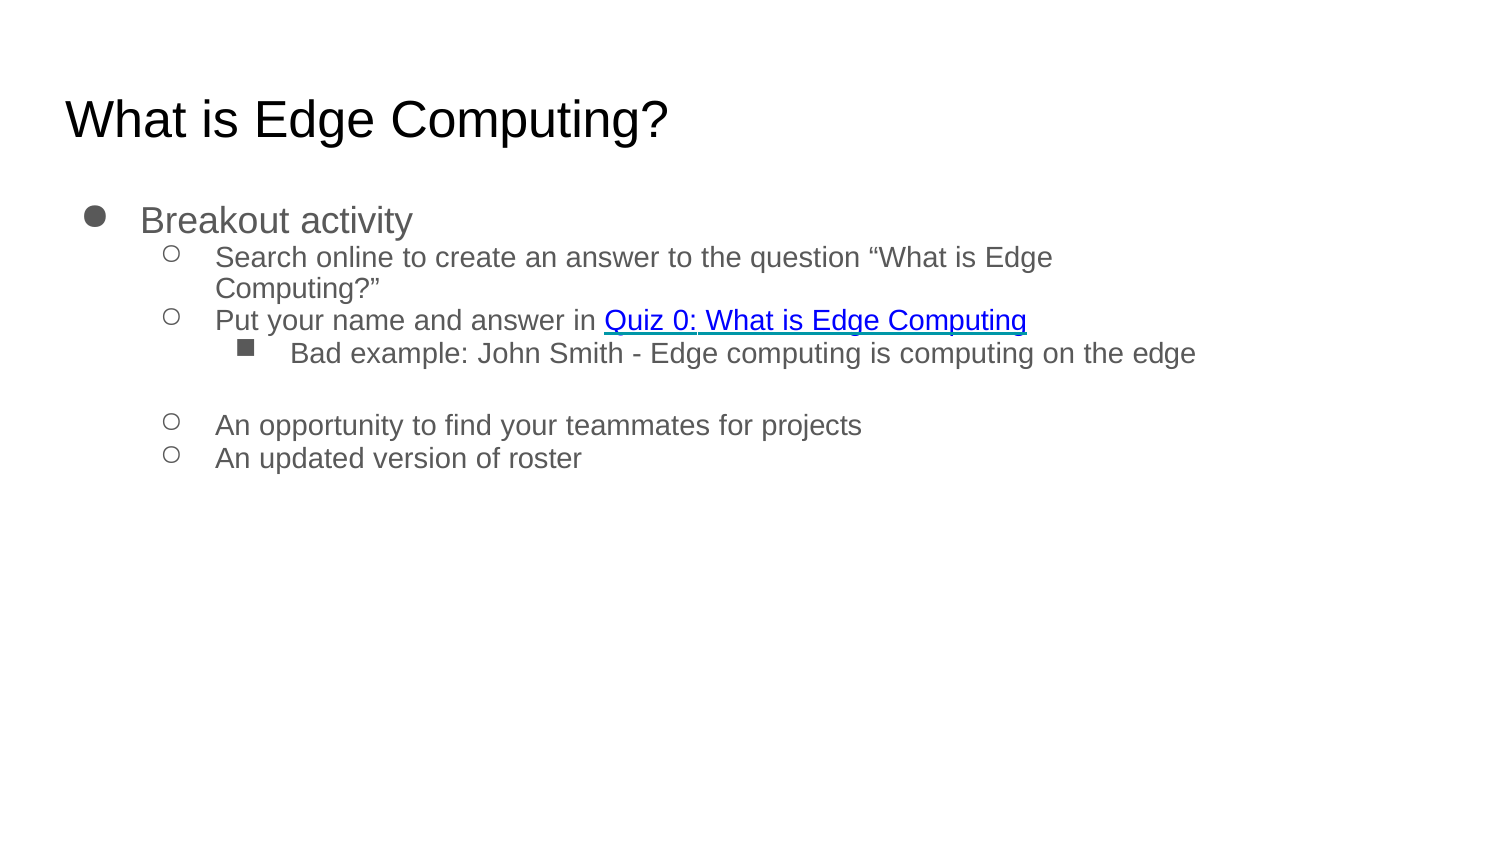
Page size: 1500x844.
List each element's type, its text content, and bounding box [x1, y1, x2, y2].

title What is Edge Computing? [63, 82, 1437, 227]
text_box Breakout activity Search online to create an answer to the question “What is Edge Computing?” Put your name and answer in Quiz 0: What is Edge Computing Bad example: John Smith - Edge computing is computing on the edge An opportunity to find your teammates for projects An updated version of roster [77, 195, 1226, 474]
